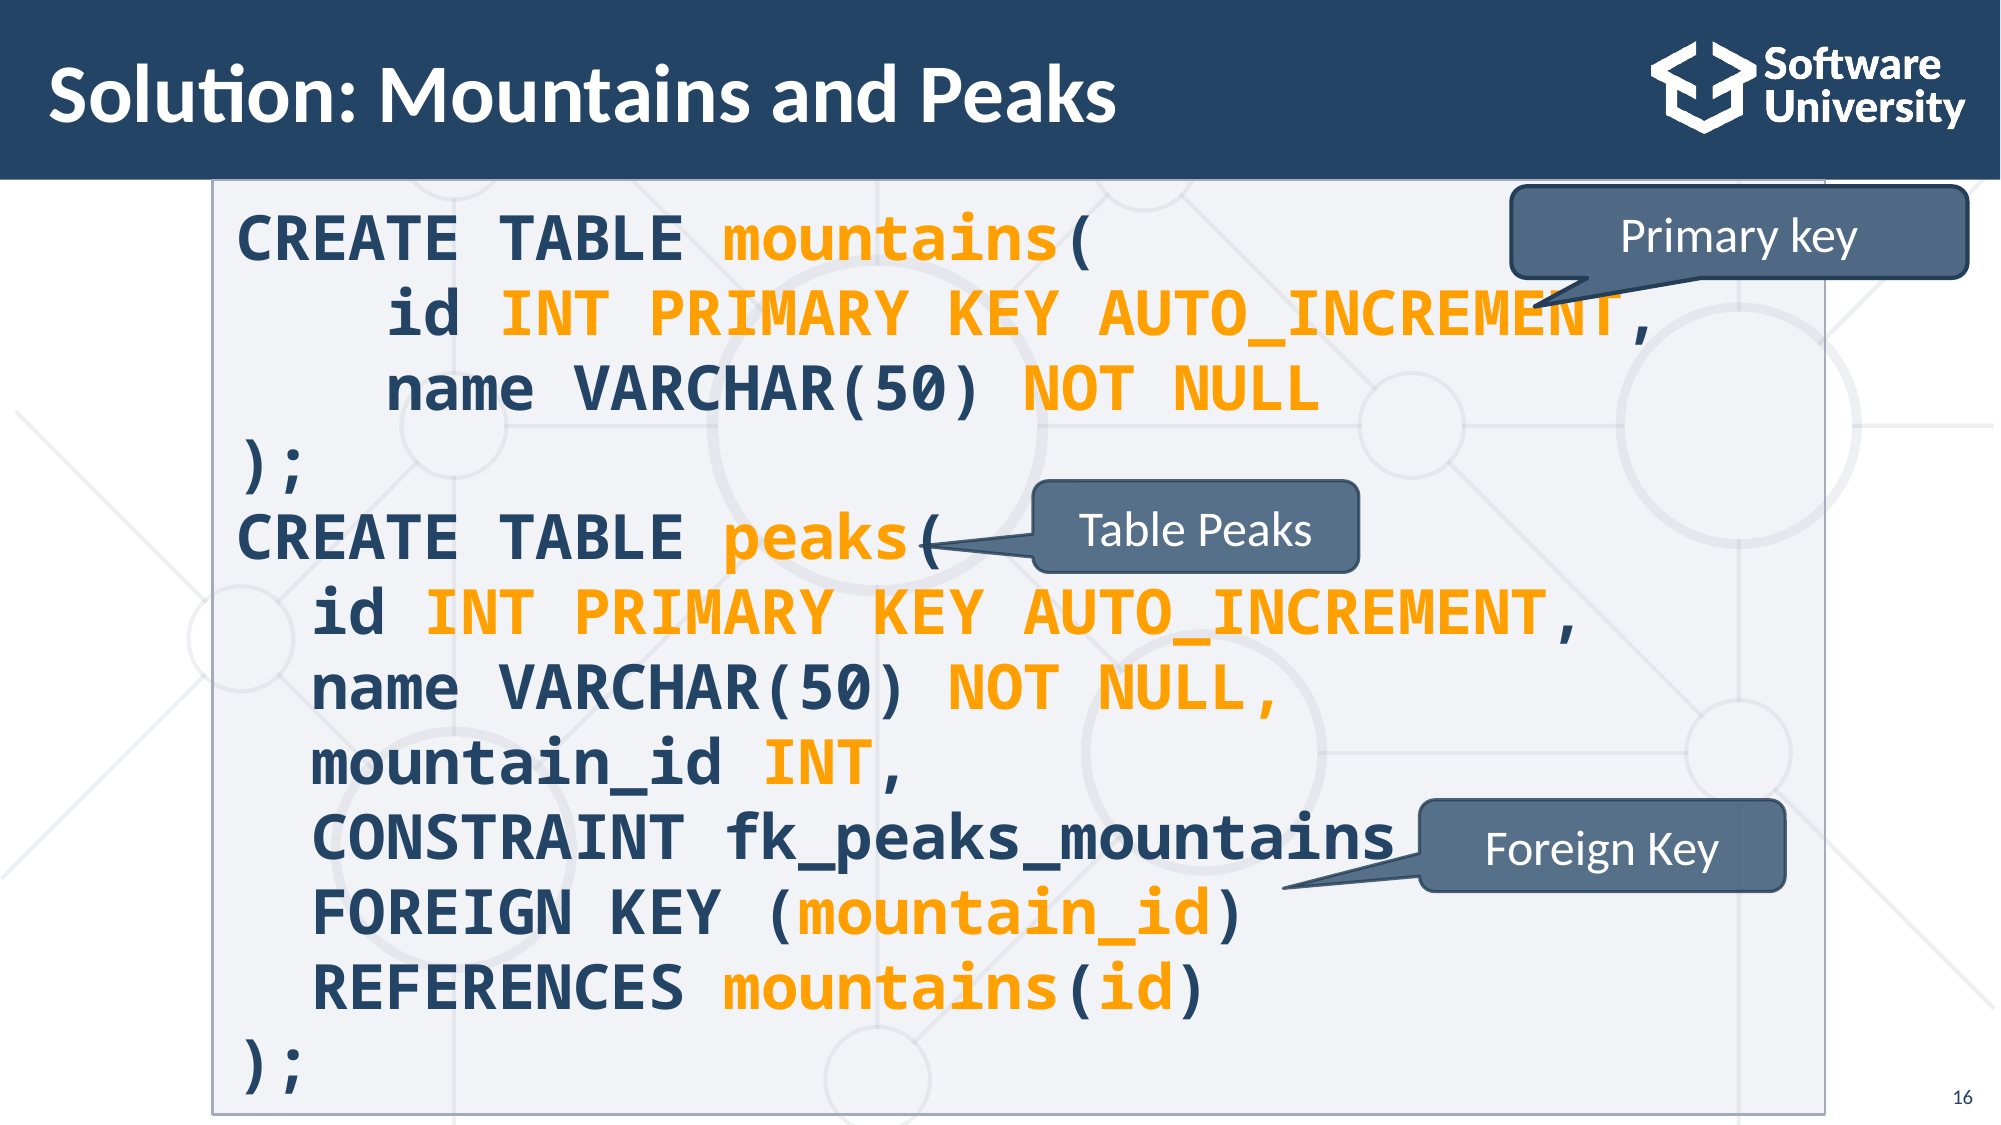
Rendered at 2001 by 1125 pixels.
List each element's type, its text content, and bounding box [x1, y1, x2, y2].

picture [1651, 41, 1966, 134]
text_box Primary key [1509, 184, 1970, 309]
title Solution: Mountains and Peaks [31, 16, 1625, 162]
text_box Foreign Key [1281, 797, 1788, 894]
slide_number 16 [1927, 1067, 1989, 1117]
text_box Table Peaks [917, 478, 1361, 575]
text_box CREATE TABLE mountains( id INT PRIMARY KEY AUTO_INCREMENT, name VARCHAR(50) NOT NULL ); CREATE TABLE peaks( id INT PRIMARY KEY AUTO_INCREMENT, name VARCHAR(50) NOT NULL, mountain_id INT, CONSTRAINT fk_peaks_mountains FOREIGN KEY (mountain_id) REFERENCES mountains(id) ); [212, 179, 1825, 1115]
